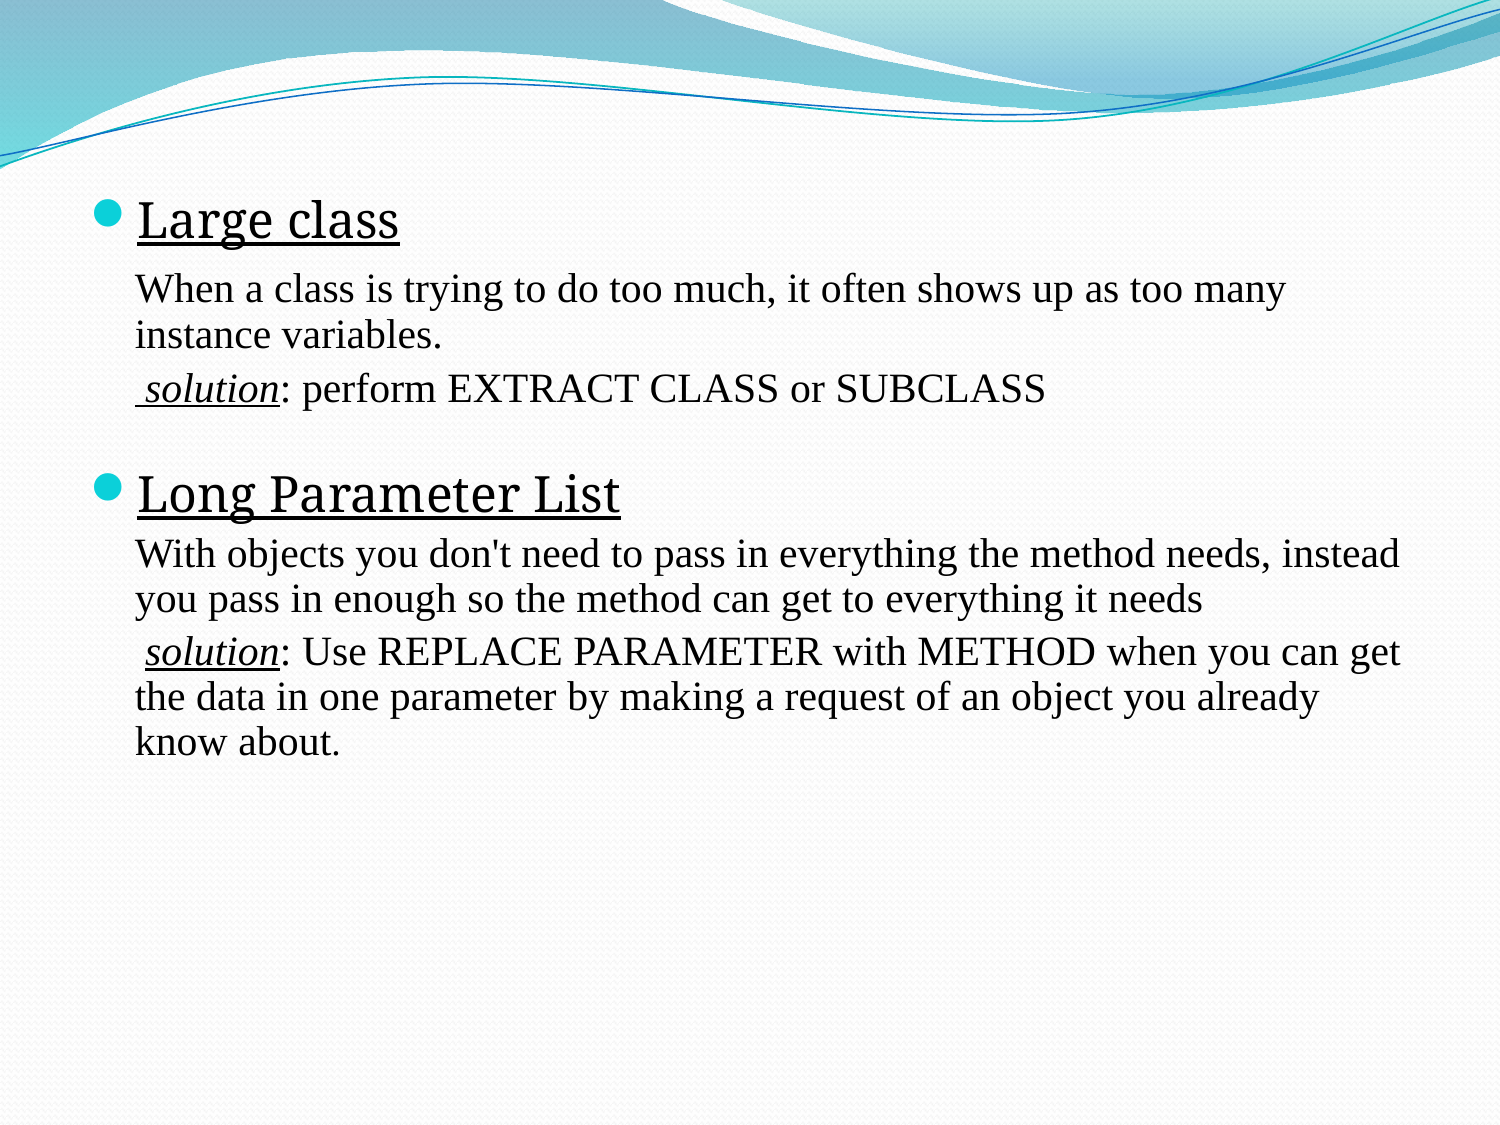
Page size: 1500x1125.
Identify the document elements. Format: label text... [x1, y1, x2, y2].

list Large class When a class is trying to do too much, it often shows up as too many instance variables. solution: perform EXTRACT CLASS or SUBCLASS Long Parameter List With objects you don't need to pass in everything the method needs, instead you pass in enough so the method can get to everything it needs solution: Use REPLACE PARAMETER with METHOD when you can get the data in one parameter by making a request of an object you already know about. [75, 187, 1425, 1038]
